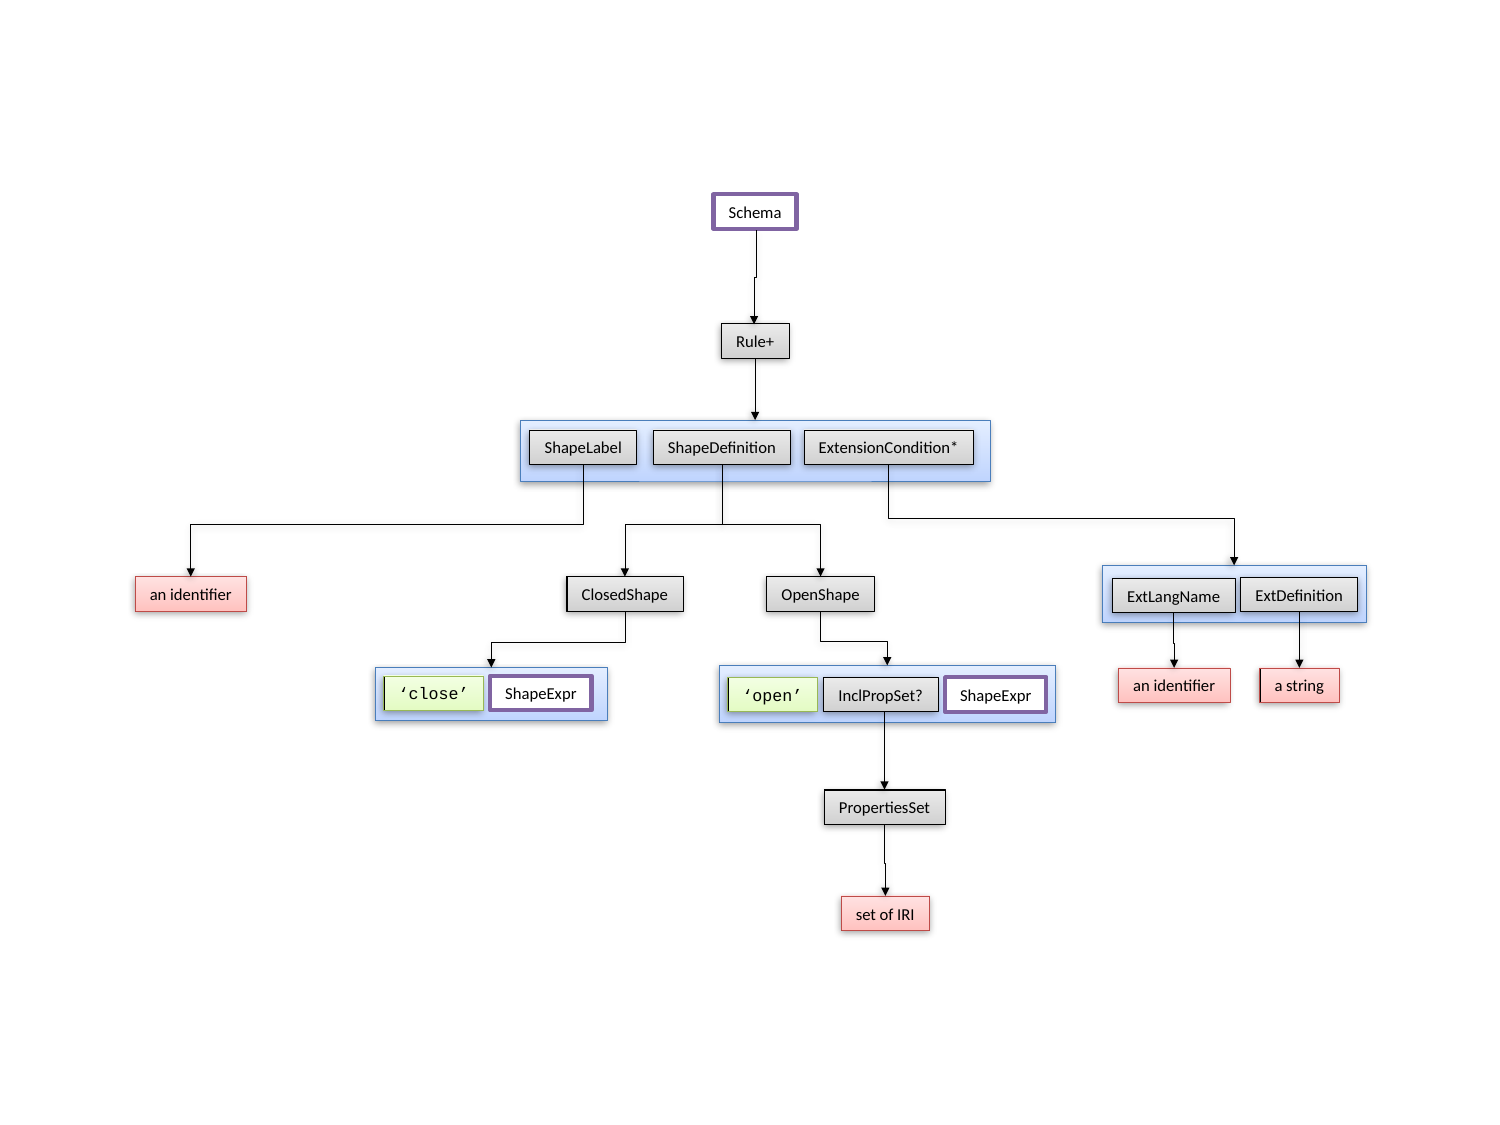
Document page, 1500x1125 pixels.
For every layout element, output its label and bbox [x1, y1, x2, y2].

text_box [133, 193, 1367, 932]
